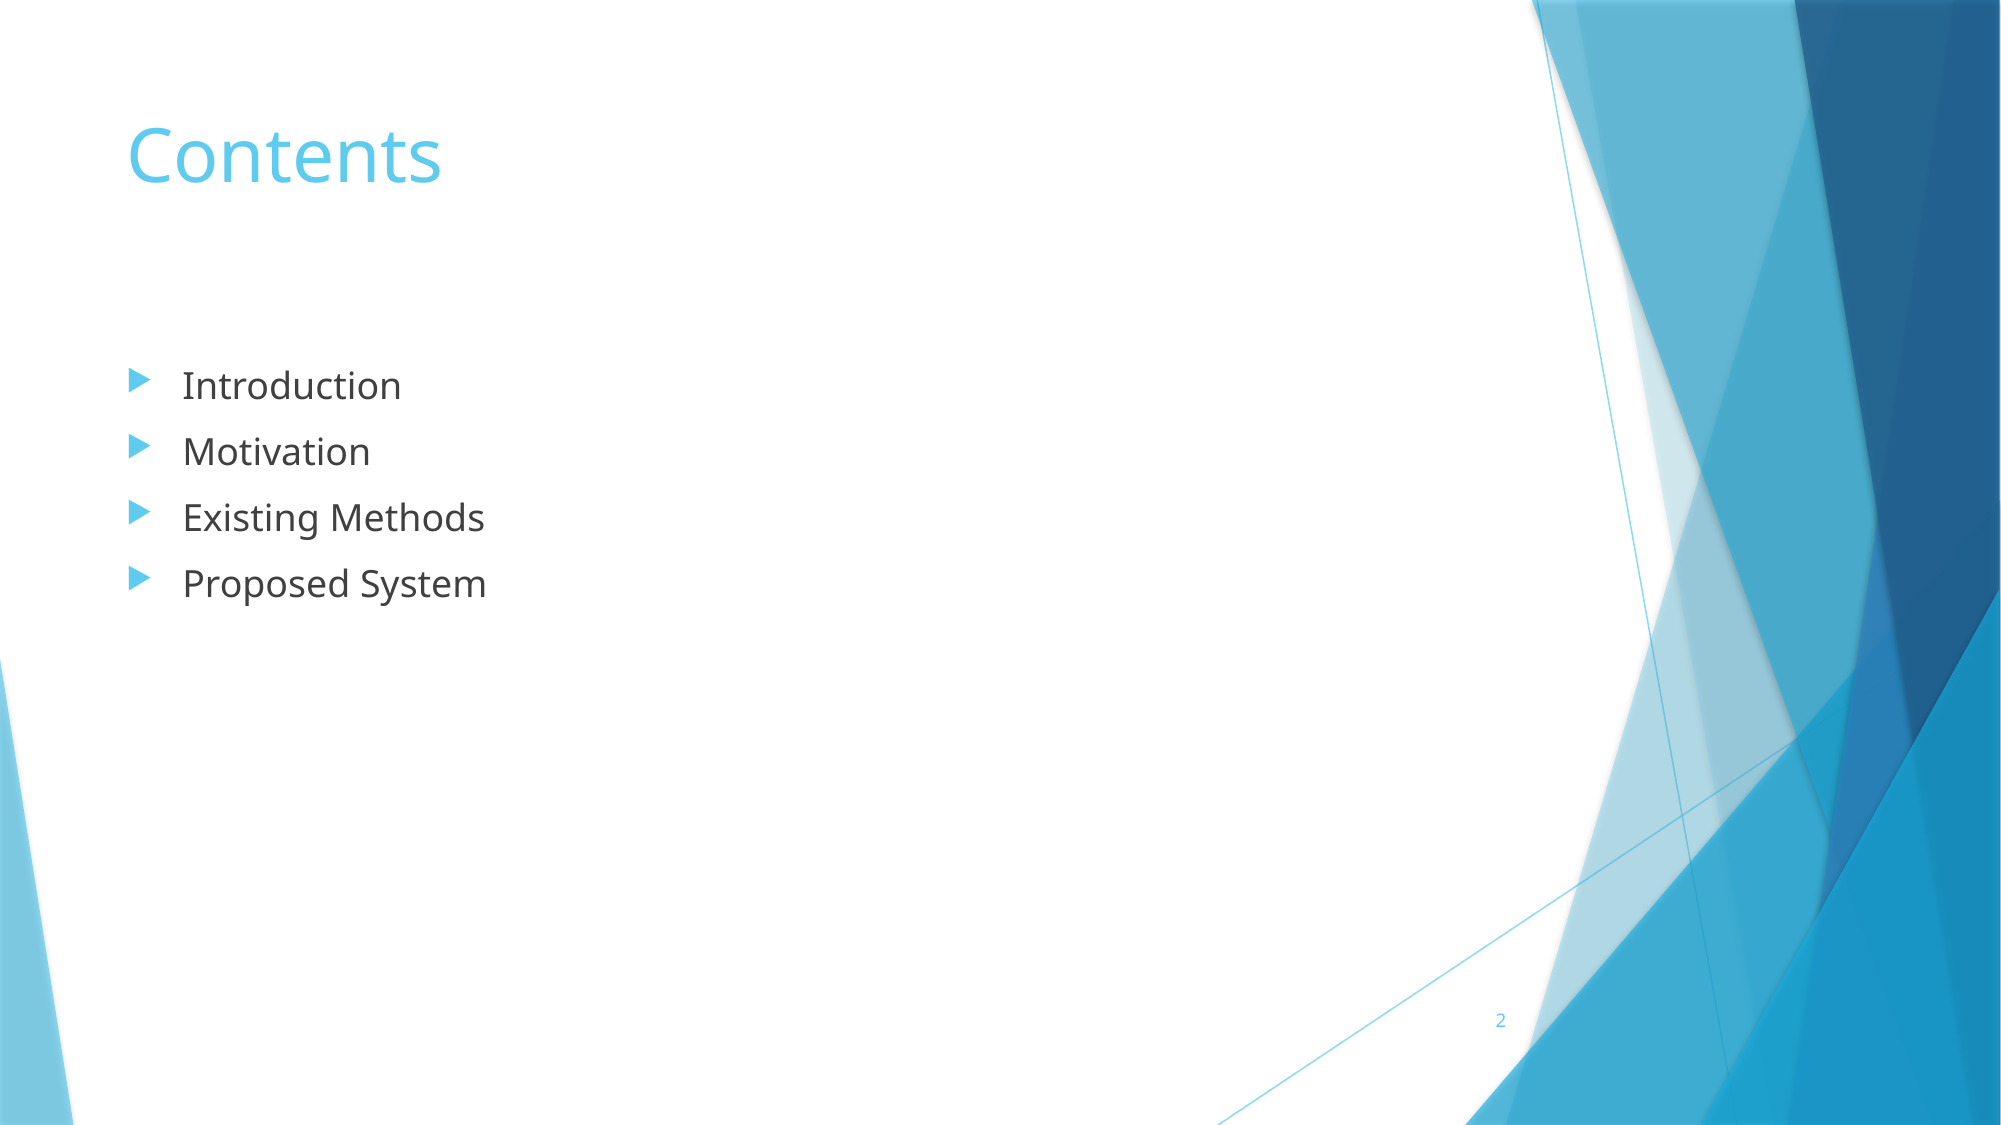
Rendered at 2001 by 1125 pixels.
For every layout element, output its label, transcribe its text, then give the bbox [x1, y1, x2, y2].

title Contents [111, 99, 1522, 317]
list Introduction Motivation Existing Methods Proposed System [111, 354, 1522, 992]
slide_number 2 [1409, 991, 1522, 1051]
